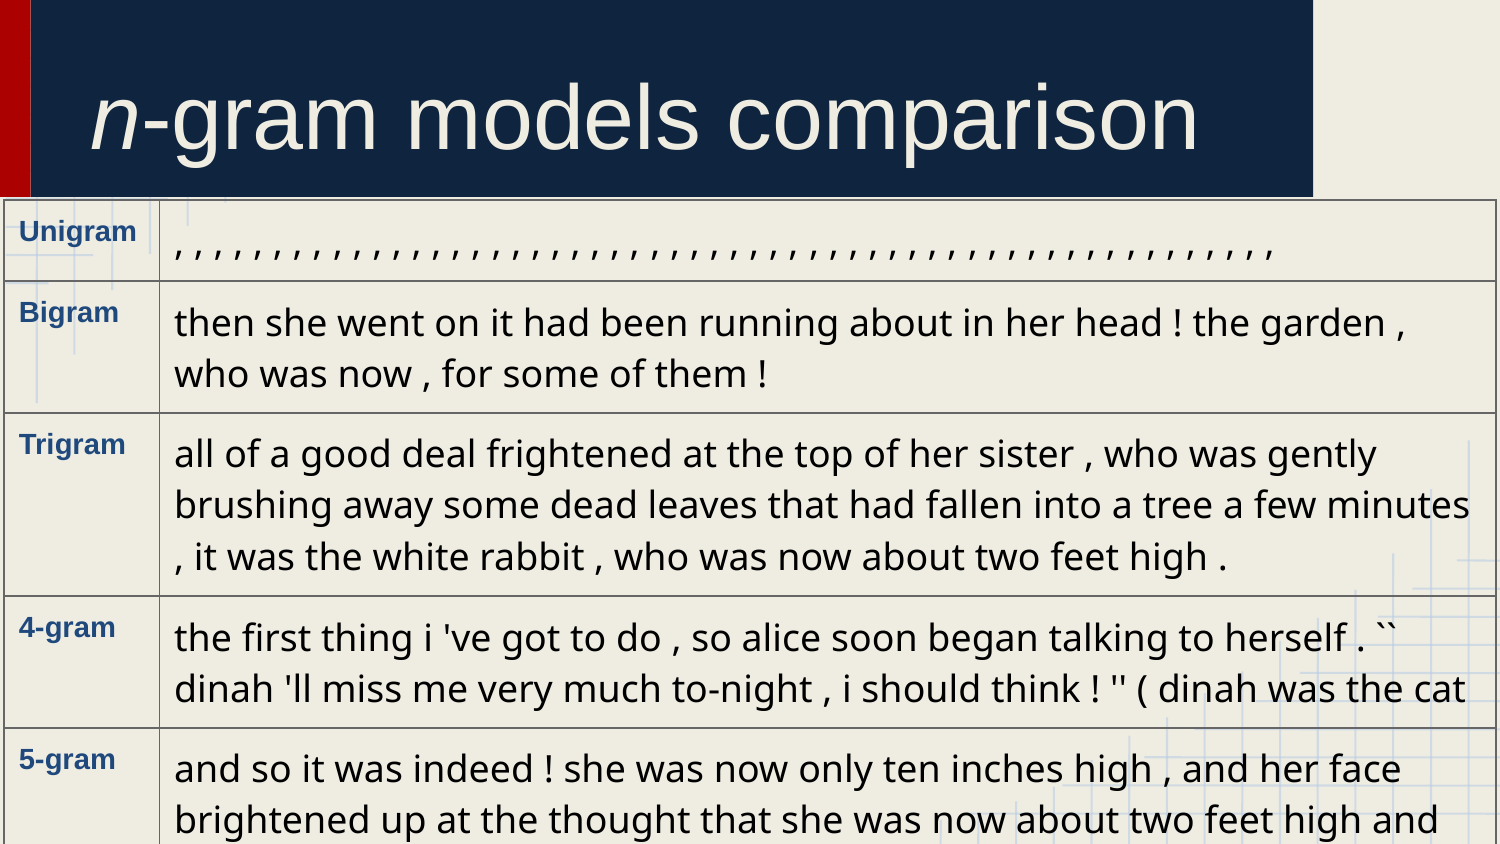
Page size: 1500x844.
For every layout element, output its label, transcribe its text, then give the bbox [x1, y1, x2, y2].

table_cell Trigram [5, 414, 159, 595]
table_header , , , , , , , , , , , , , , , , , , , , , , , , , , , , , , , , , , , , , , , , , , , , , , , , , , , , , , , , [160, 201, 1495, 280]
table_cell 4-gram [5, 597, 159, 727]
table_cell and so it was indeed ! she was now only ten inches high , and her face brightened up at the thought that she was now about two feet high and was going on shrinking rapidly . [160, 729, 1495, 844]
table_cell the first thing i 've got to do , so alice soon began talking to herself . `` dinah 'll miss me very much to-night , i should think ! '' ( dinah was the cat [160, 597, 1495, 727]
title n-gram models comparison [75, 16, 1276, 183]
table_cell then she went on it had been running about in her head ! the garden , who was now , for some of them ! [160, 282, 1495, 412]
table_cell 5-gram [5, 729, 159, 844]
table_cell all of a good deal frightened at the top of her sister , who was gently brushing away some dead leaves that had fallen into a tree a few minutes , it was the white rabbit , who was now about two feet high . [160, 414, 1495, 595]
table_cell Bigram [5, 282, 159, 412]
table_header Unigram [5, 201, 159, 280]
